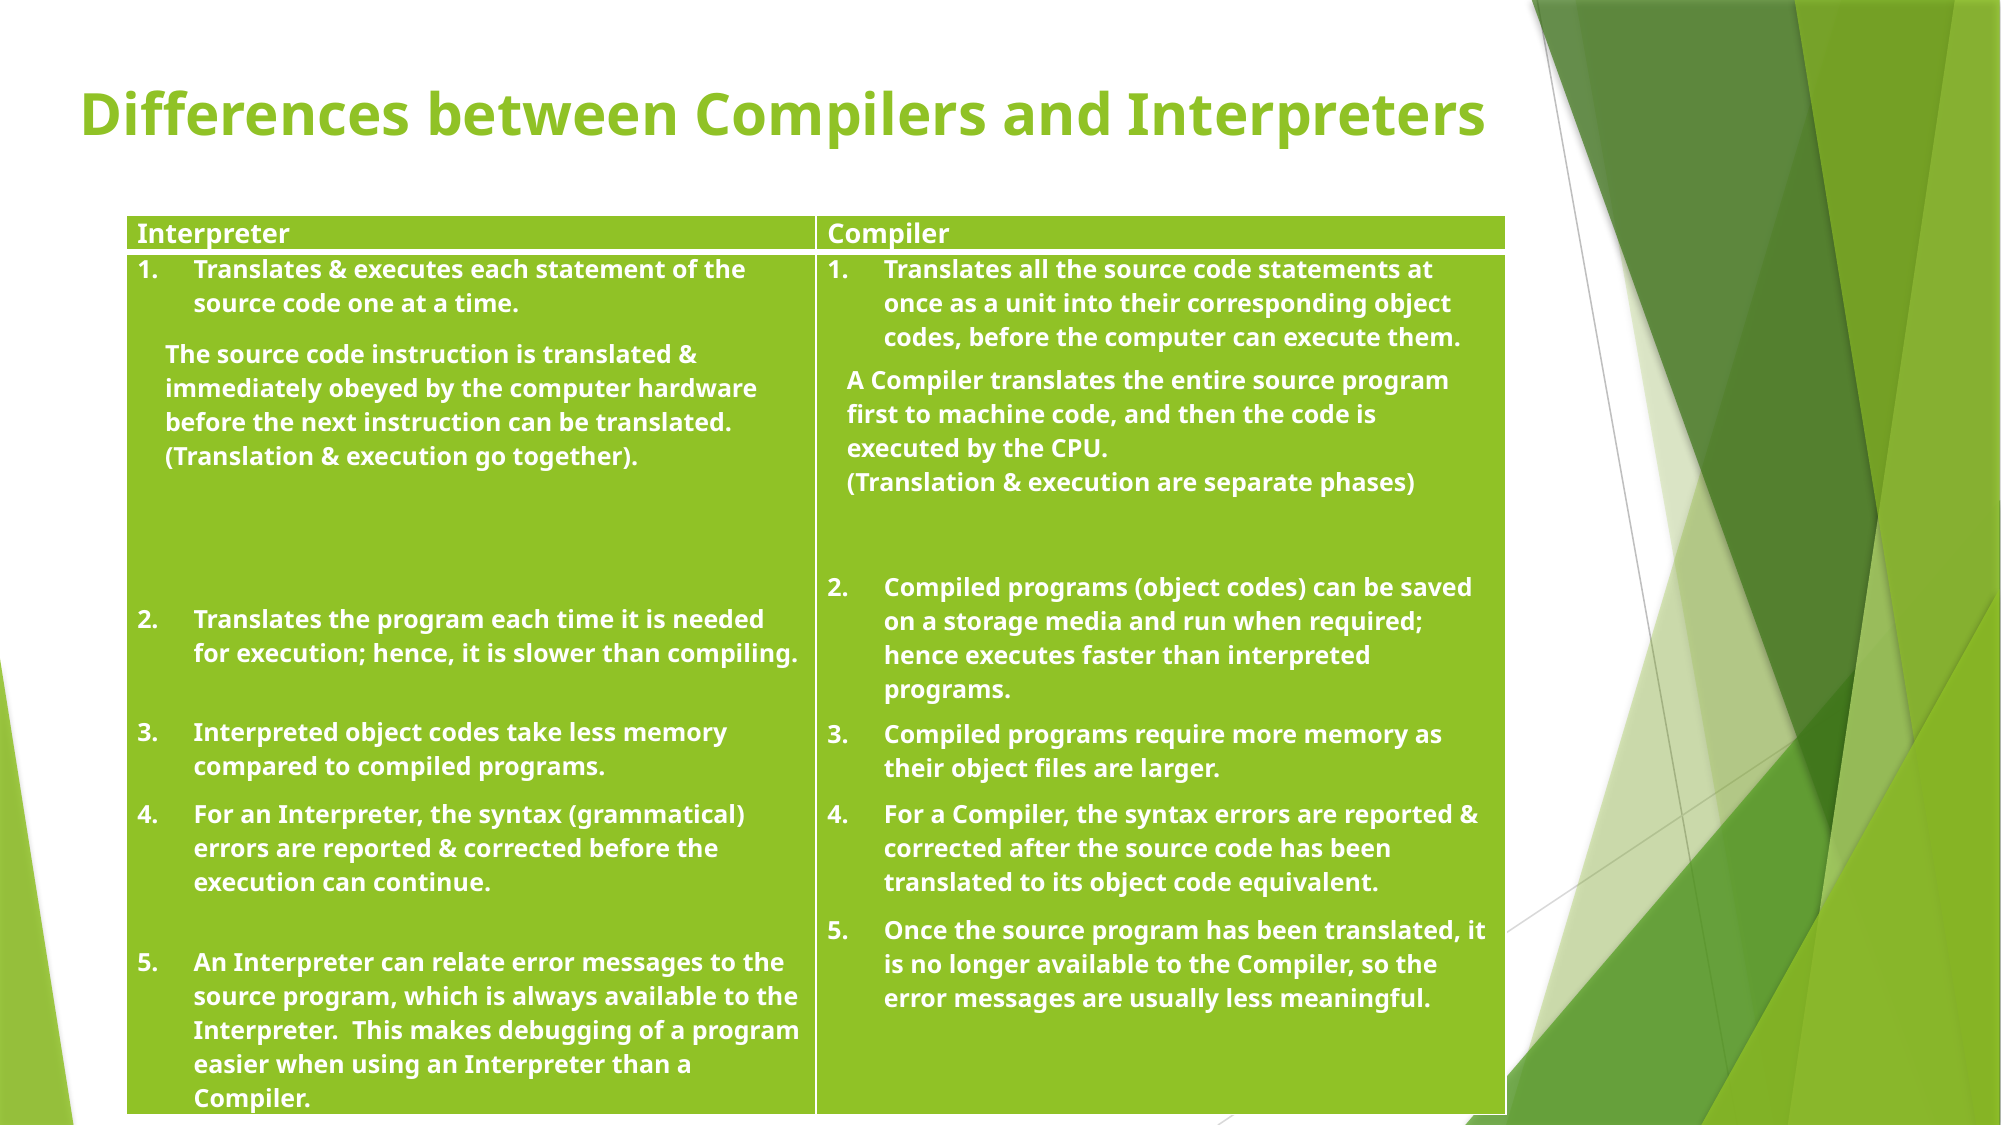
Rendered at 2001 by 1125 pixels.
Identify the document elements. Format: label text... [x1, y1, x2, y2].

table_cell Translates & executes each statement of the source code one at a time. The source code instruction is translated & immediately obeyed by the computer hardware before the next instruction can be translated. (Translation & execution go together). Translates the program each time it is needed for execution; hence, it is slower than compiling. Interpreted object codes take less memory compared to compiled programs. For an Interpreter, the syntax (grammatical) errors are reported & corrected before the execution can continue. An Interpreter can relate error messages to the source program, which is always available to the Interpreter. This makes debugging of a program easier when using an Interpreter than a Compiler. [127, 255, 815, 1114]
table_header Interpreter [127, 216, 815, 249]
title Differences between Compilers and Interpreters [64, 69, 1552, 198]
table_header Compiler [817, 216, 1505, 249]
table_cell Translates all the source code statements at once as a unit into their corresponding object codes, before the computer can execute them. A Compiler translates the entire source program first to machine code, and then the code is executed by the CPU. (Translation & execution are separate phases) Compiled programs (object codes) can be saved on a storage media and run when required; hence executes faster than interpreted programs. Compiled programs require more memory as their object files are larger. For a Compiler, the syntax errors are reported & corrected after the source code has been translated to its object code equivalent. Once the source program has been translated, it is no longer available to the Compiler, so the error messages are usually less meaningful. [817, 255, 1505, 1114]
